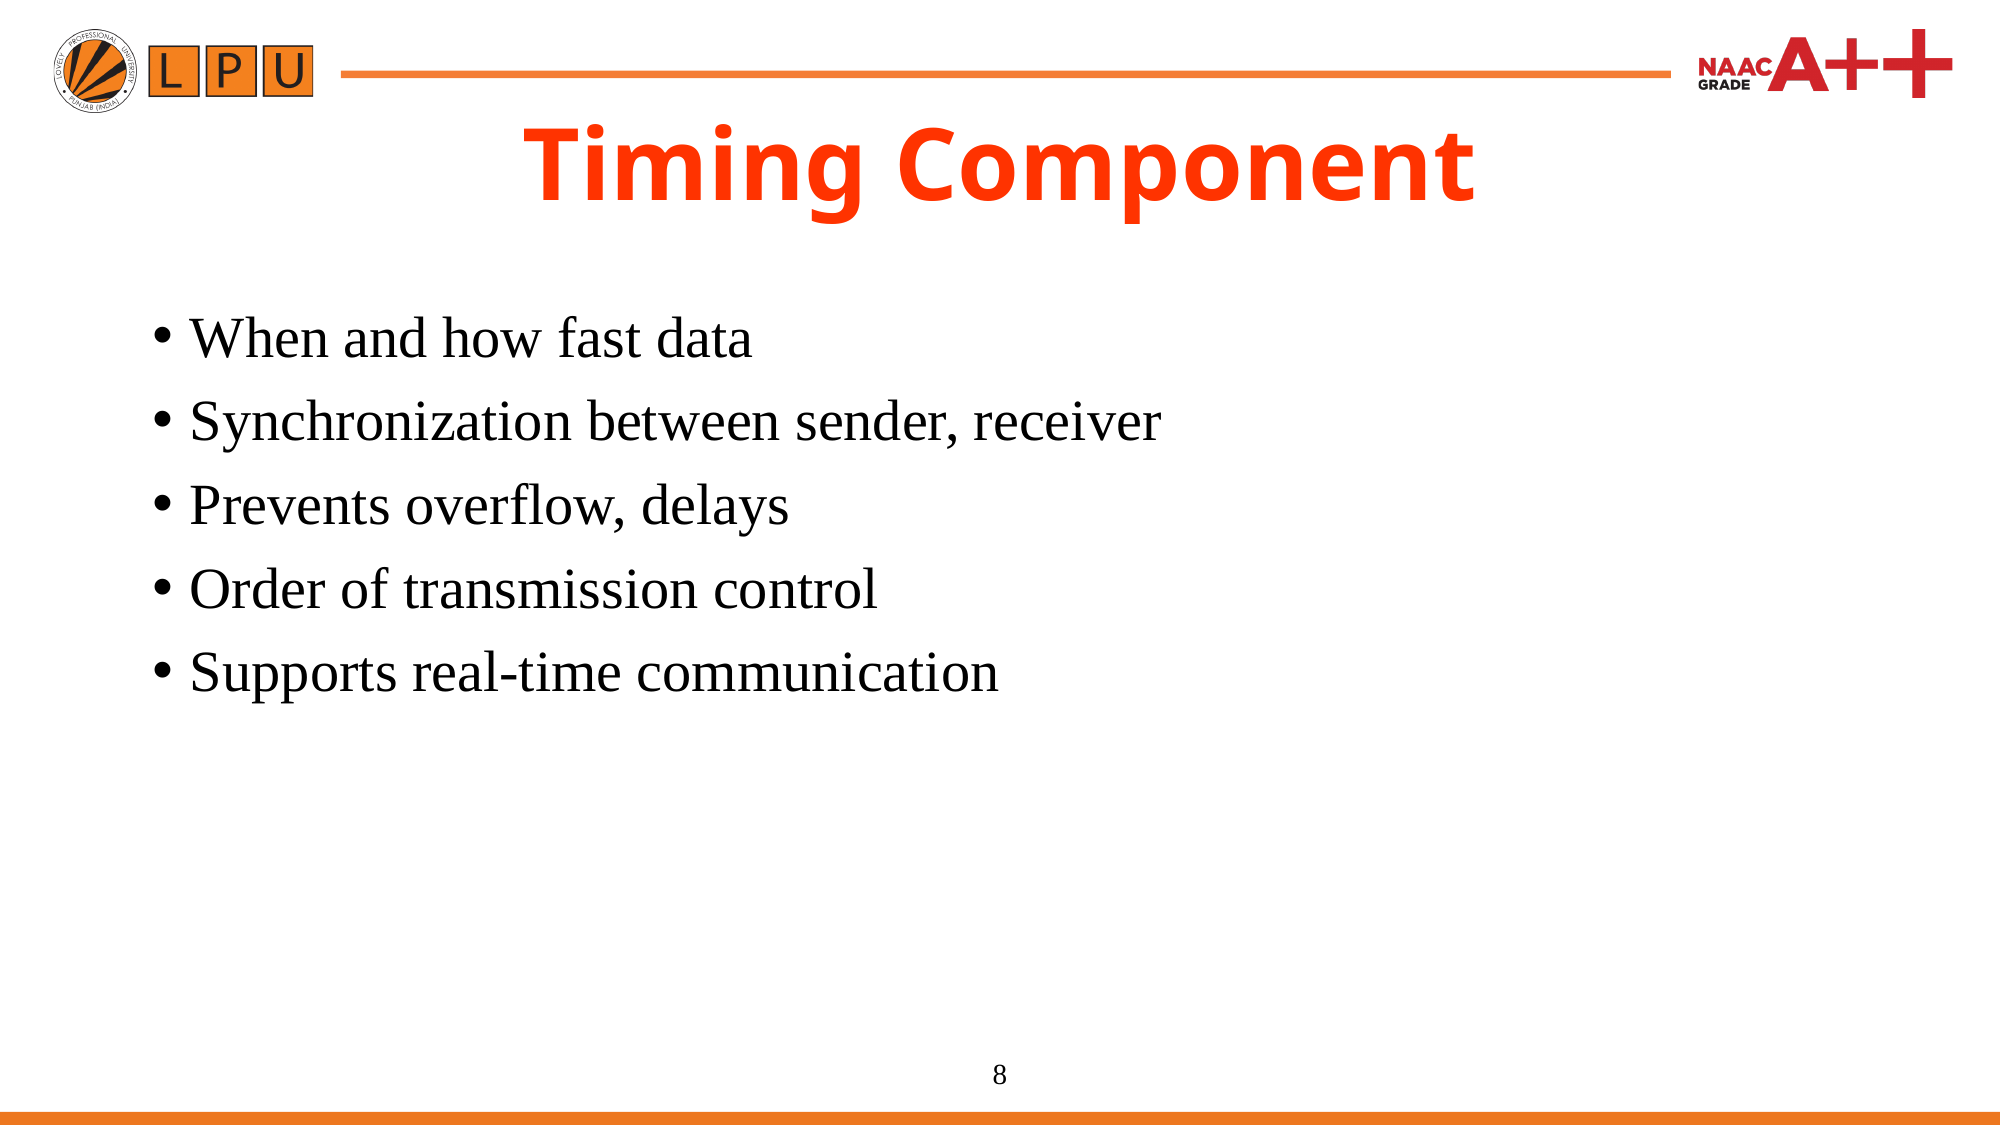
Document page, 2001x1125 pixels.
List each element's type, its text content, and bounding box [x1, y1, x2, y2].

list When and how fast data Synchronization between sender, receiver Prevents overflow, delays Order of transmission control Supports real-time communication [137, 299, 1863, 1014]
title Timing Component [137, 59, 1863, 278]
footer 8 [662, 1042, 1338, 1103]
